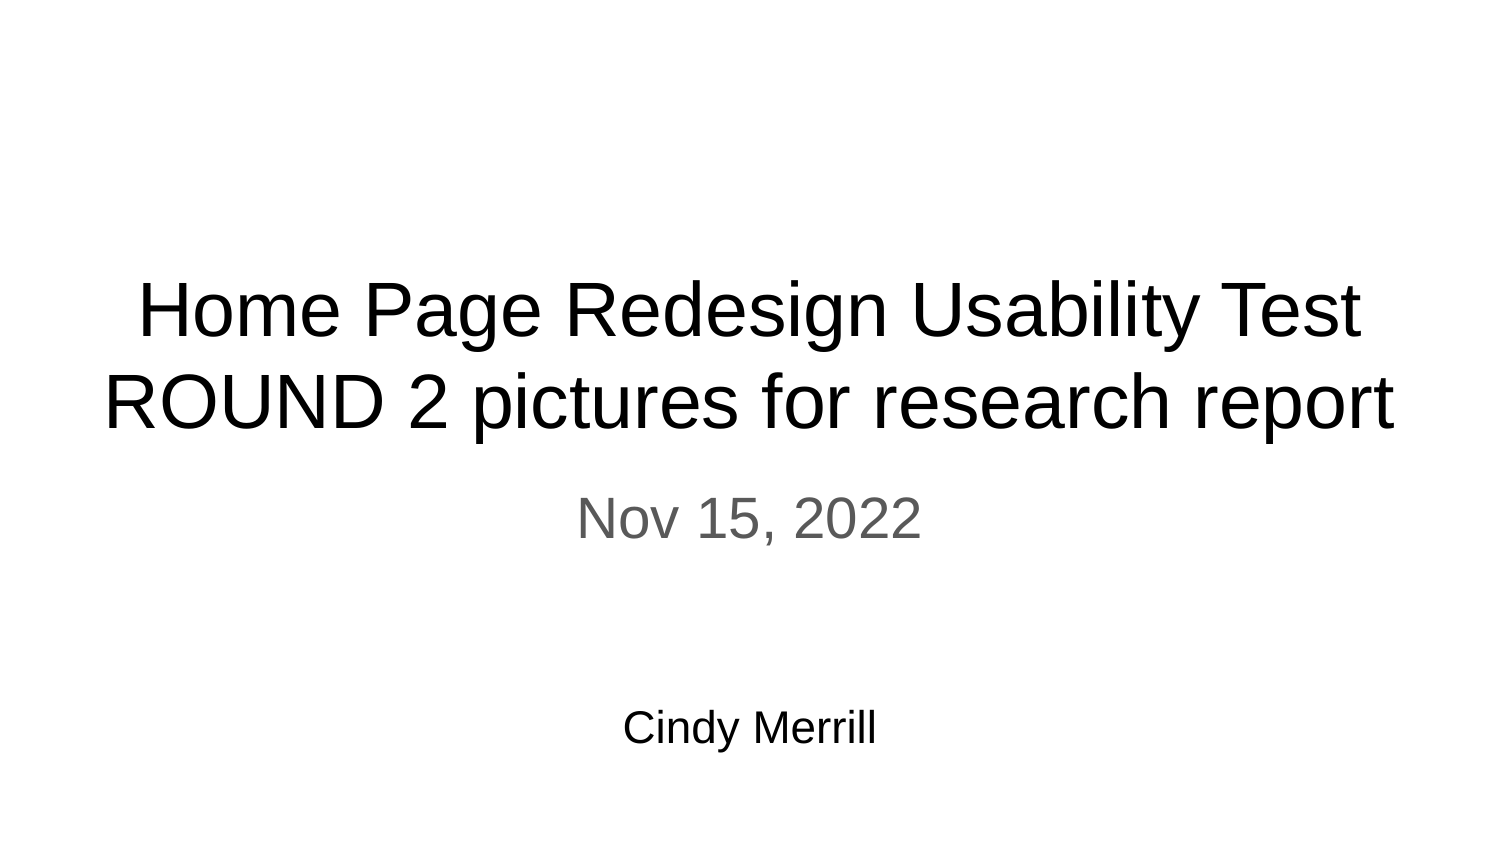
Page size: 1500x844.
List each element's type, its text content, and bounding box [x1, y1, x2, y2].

subtitle Nov 15, 2022 [51, 464, 1449, 595]
title Home Page Redesign Usability Test ROUND 2 pictures for research report [51, 122, 1449, 459]
text_box Cindy Merrill [530, 682, 970, 768]
